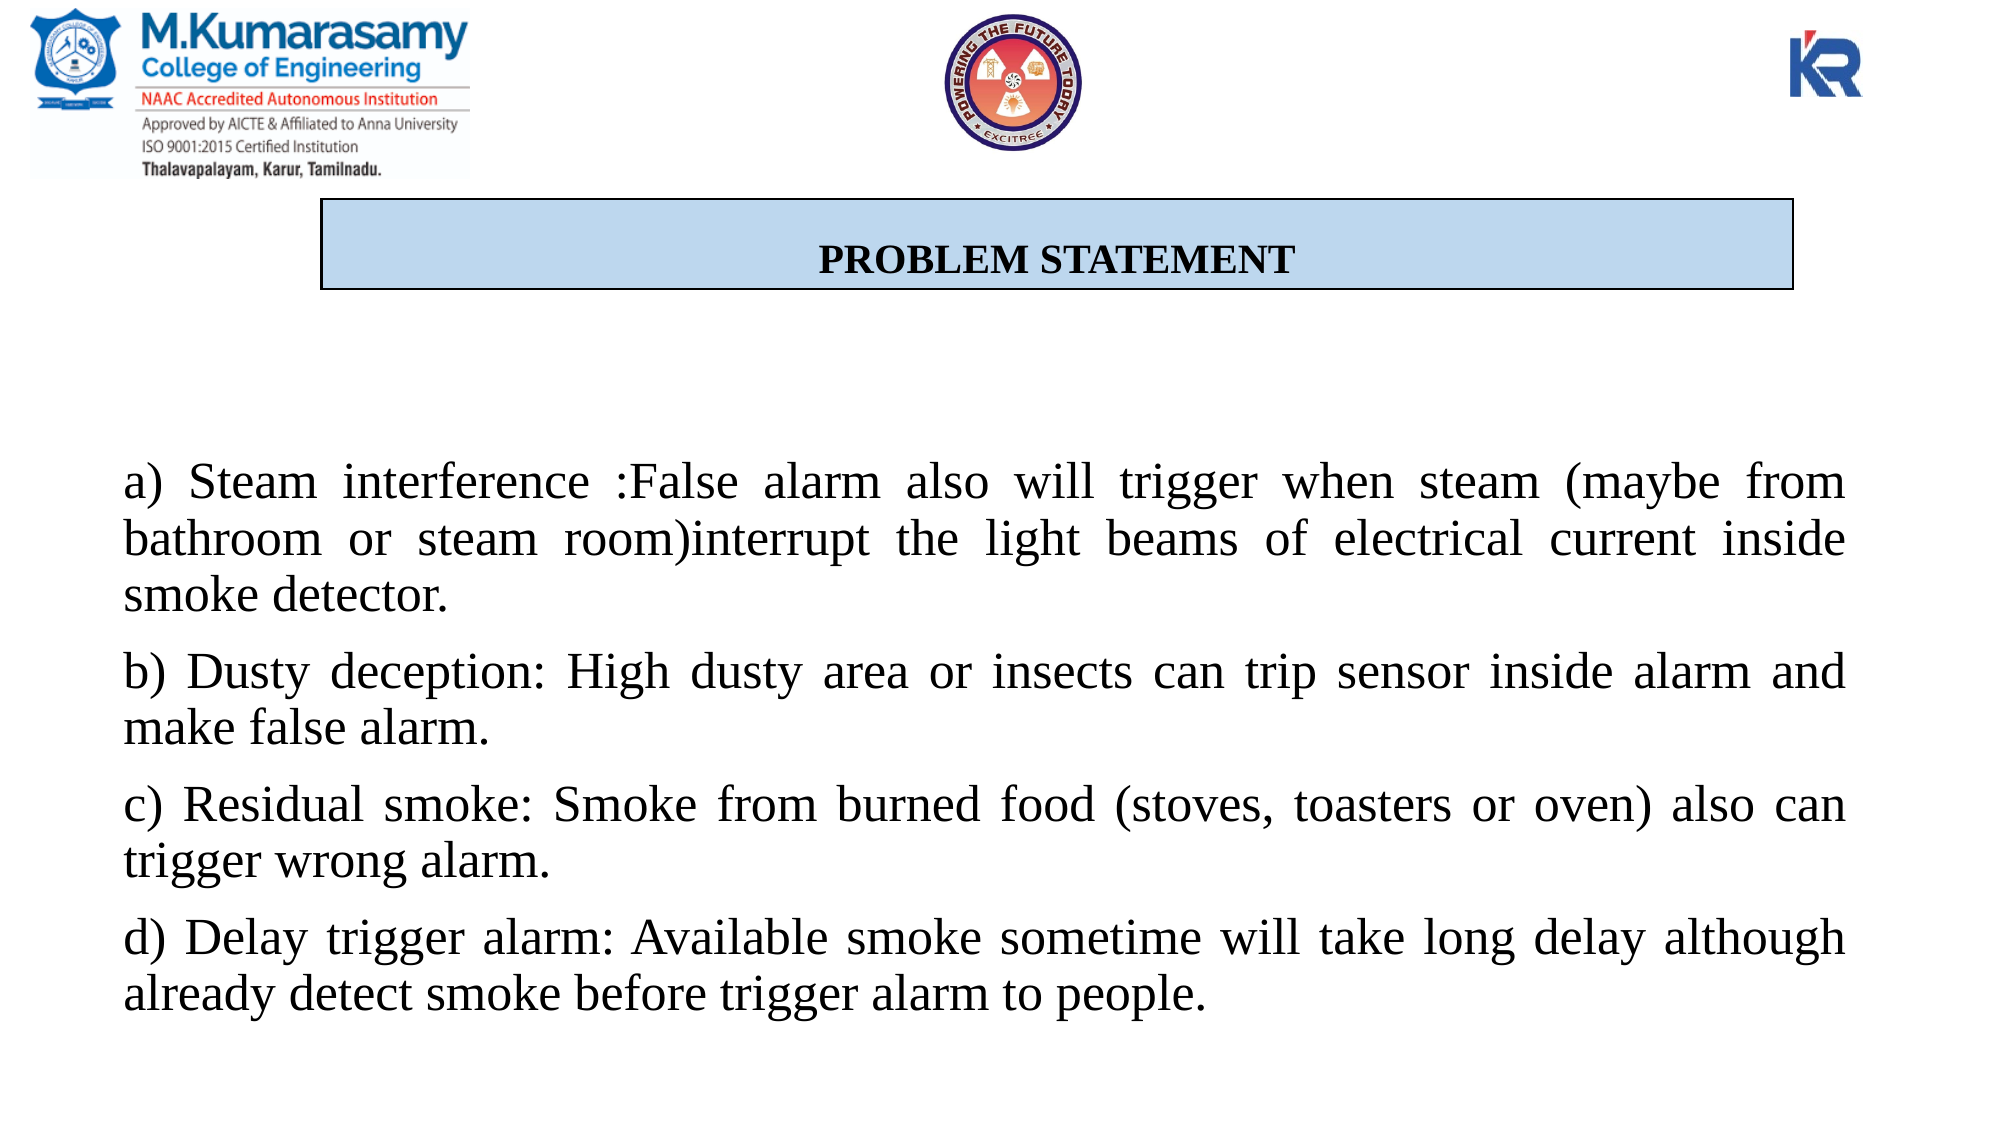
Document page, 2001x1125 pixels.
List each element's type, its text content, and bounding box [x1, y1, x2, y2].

text_box PROBLEM STATEMENT [320, 278, 1794, 290]
list a) Steam interference :False alarm also will trigger when steam (maybe from bathroom or steam room)interrupt the light beams of electrical current inside smoke detector. b) Dusty deception: High dusty area or insects can trip sensor inside alarm and make false alarm. c) Residual smoke: Smoke from burned food (stoves, toasters or oven) also can trigger wrong alarm. d) Delay trigger alarm: Available smoke sometime will take long delay although already detect smoke before trigger alarm to people. [108, 363, 1863, 1125]
picture [1790, 30, 1863, 59]
title [137, 59, 1863, 278]
picture [940, 8, 1087, 59]
picture [30, 8, 470, 179]
